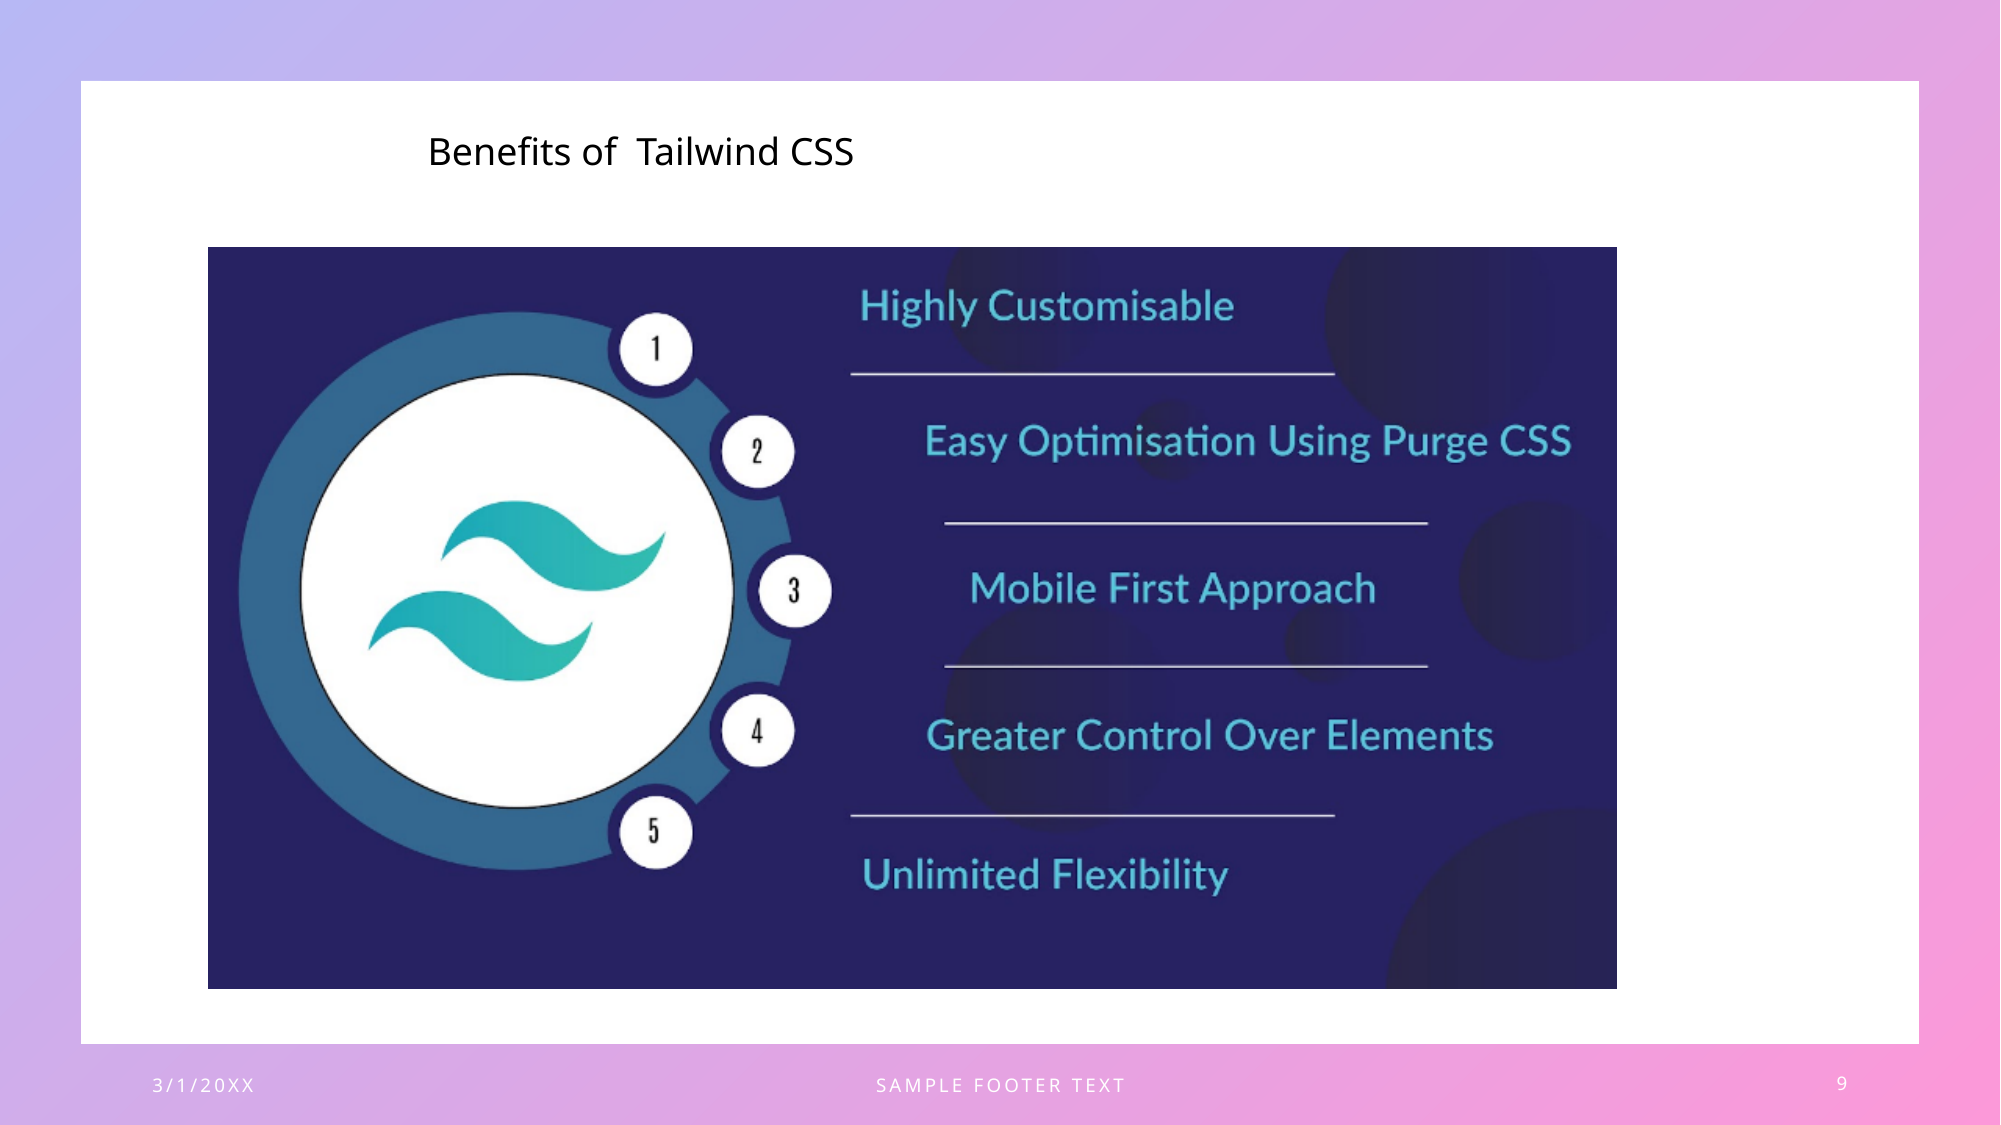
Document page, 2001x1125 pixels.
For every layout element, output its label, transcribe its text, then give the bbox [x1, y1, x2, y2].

text_box Benefits of Tailwind CSS [412, 120, 1413, 181]
picture [208, 247, 1617, 989]
footer SAMPLE FOOTER TEXT [662, 1054, 1338, 1115]
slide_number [137, 1054, 588, 1115]
slide_number 9 [1412, 1054, 1863, 1115]
